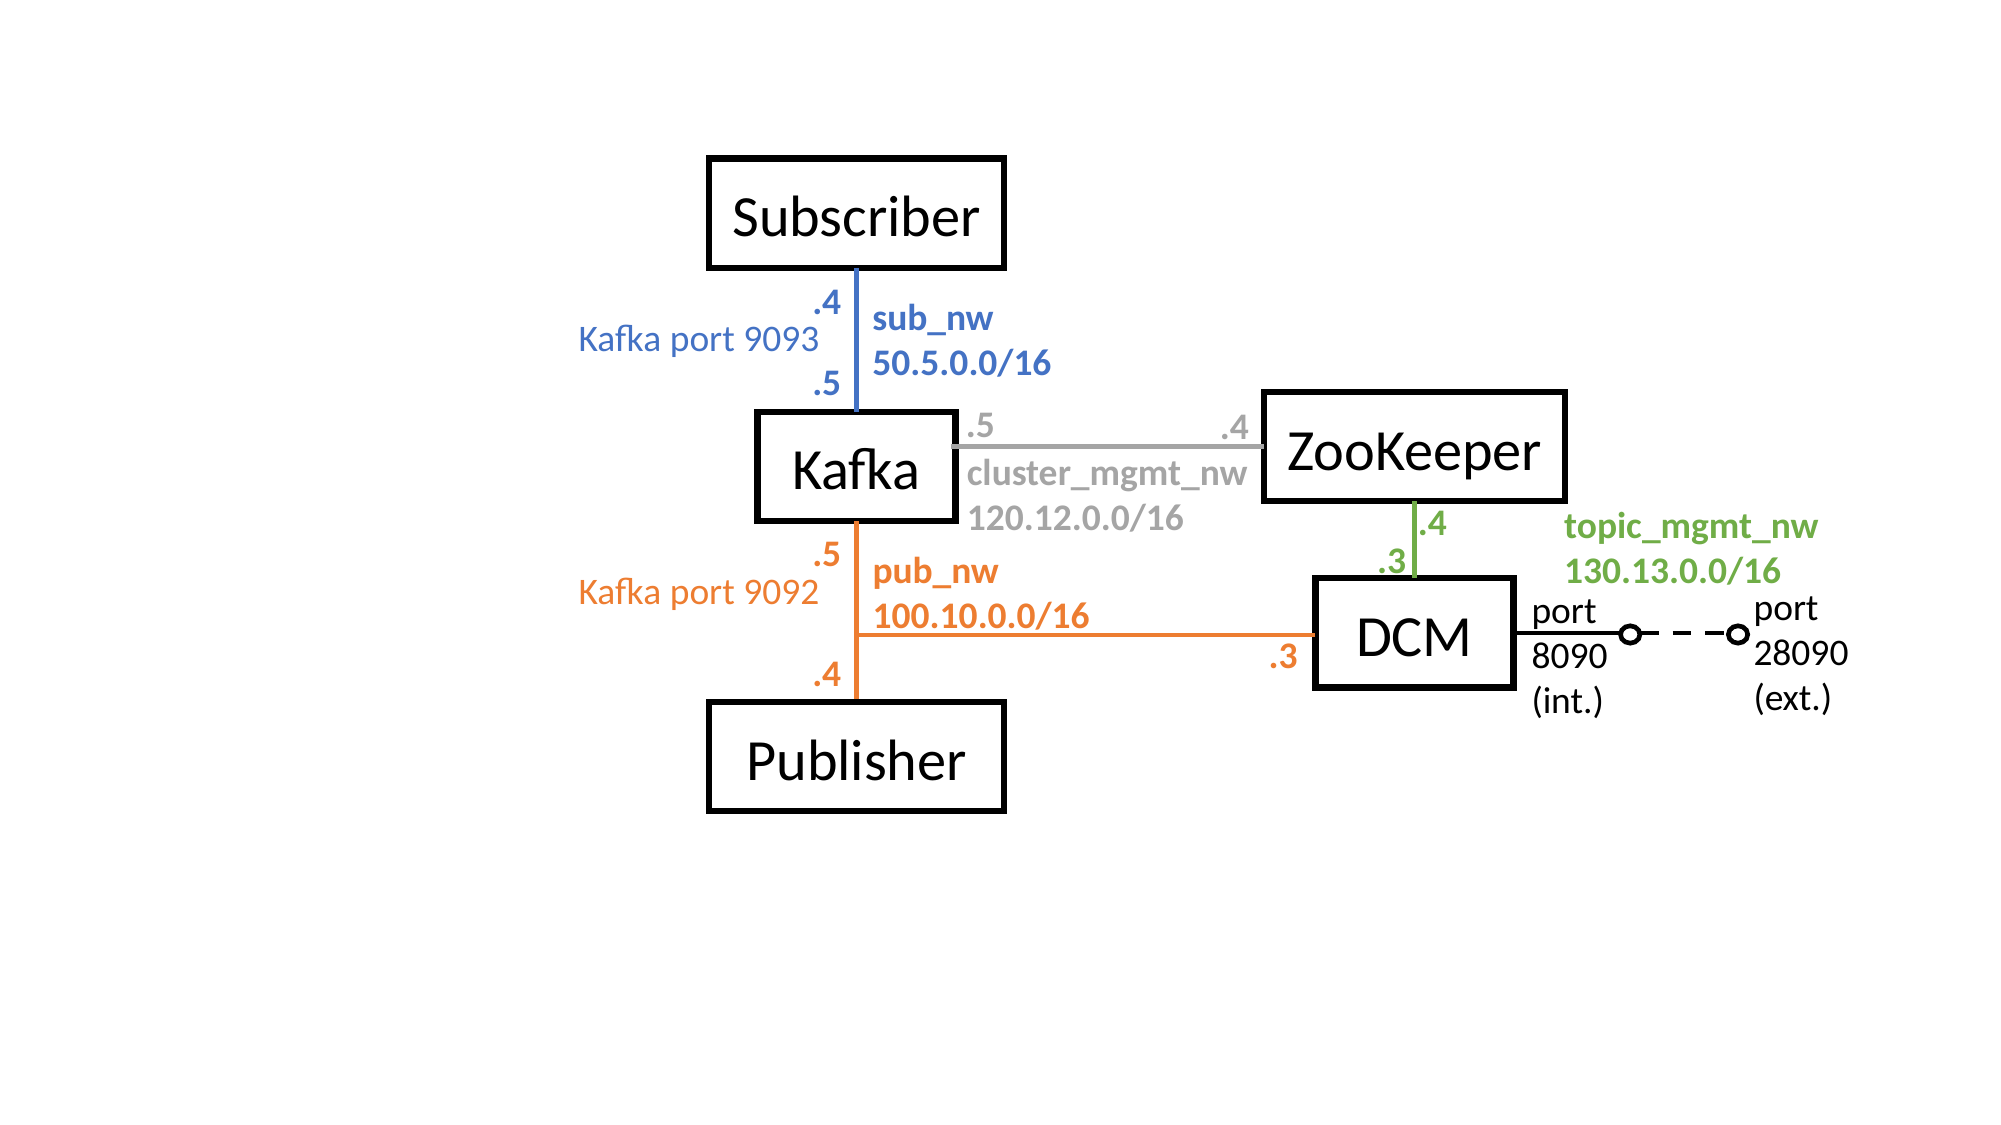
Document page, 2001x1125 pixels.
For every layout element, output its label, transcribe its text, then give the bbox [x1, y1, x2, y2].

text_box .5 [951, 447, 1010, 453]
text_box pub_nw 100.10.0.0/16 [857, 637, 1105, 644]
text_box [1619, 624, 1641, 645]
text_box Subscriber [708, 158, 1005, 269]
text_box port 28090 (ext.) [1738, 575, 1864, 726]
text_box .3 [1253, 637, 1313, 684]
text_box .5 [797, 350, 856, 410]
text_box .3 [1362, 528, 1421, 589]
text_box .5 [951, 392, 1010, 446]
text_box port 8090 (int.) [1516, 578, 1623, 632]
text_box Kafka port 9093 [563, 306, 835, 367]
text_box pub_nw 100.10.0.0/16 [857, 539, 1105, 633]
text_box [1727, 624, 1738, 645]
text_box .4 [1204, 447, 1264, 455]
text_box Kafka [757, 411, 952, 522]
text_box Publisher [708, 701, 1005, 812]
text_box .3 [1253, 623, 1313, 633]
text_box .4 [1204, 394, 1264, 446]
text_box topic_mgmt_nw 130.13.0.0/16 [1549, 493, 1834, 599]
text_box cluster_mgmt_nw 120.12.0.0/16 [952, 447, 1263, 546]
text_box .4 [797, 269, 856, 330]
text_box sub_nw 50.5.0.0/16 [857, 285, 1067, 391]
text_box .4 [797, 641, 856, 701]
text_box ZooKeeper [1263, 391, 1566, 502]
text_box .5 [797, 521, 856, 581]
text_box .4 [1403, 490, 1462, 551]
text_box cluster_mgmt_nw 120.12.0.0/16 [1010, 440, 1204, 446]
text_box Kafka port 9092 [563, 559, 835, 620]
text_box DCM [1314, 577, 1514, 689]
text_box port 8090 (int.) [1516, 633, 1623, 728]
